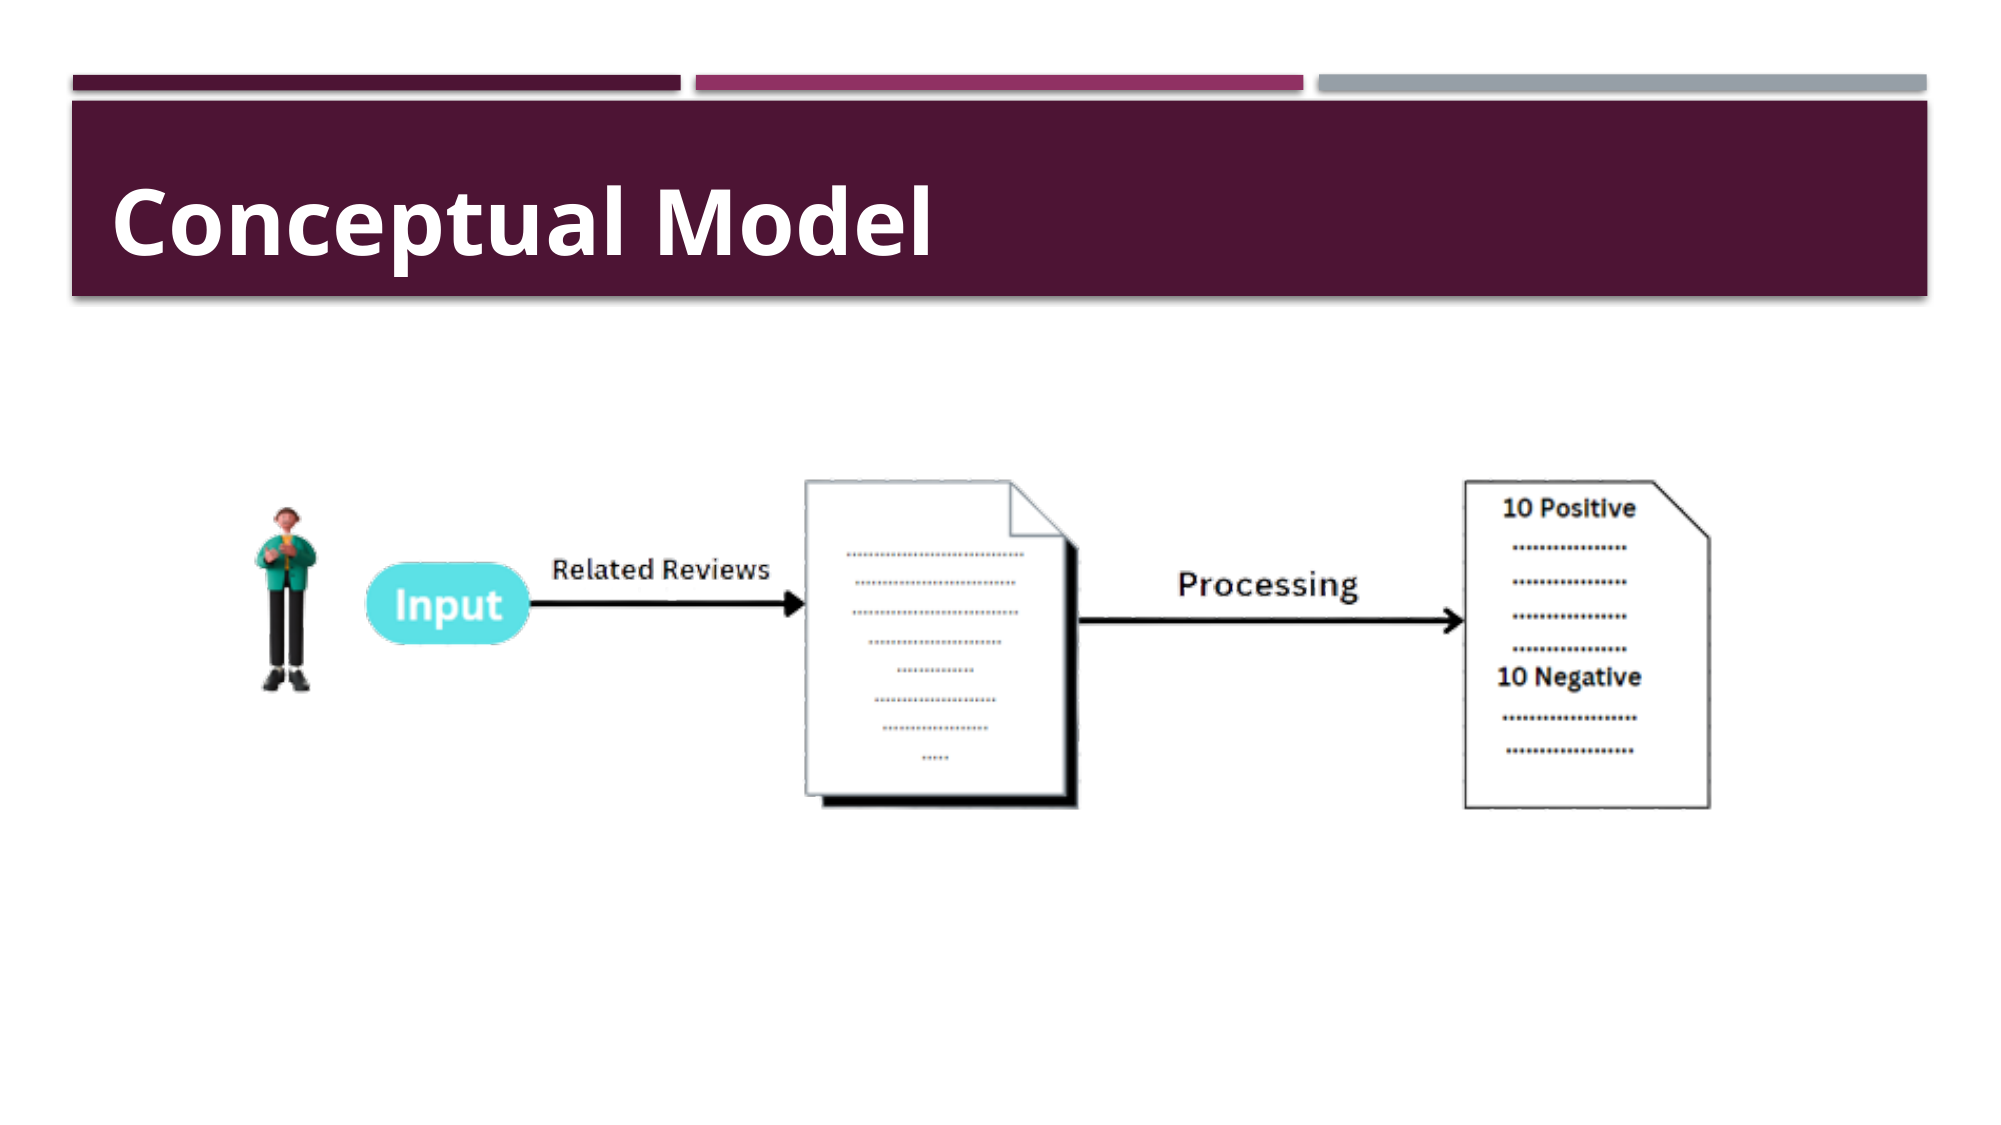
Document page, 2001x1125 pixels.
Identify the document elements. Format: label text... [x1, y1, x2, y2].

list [126, 352, 1859, 992]
title Conceptual Model [95, 115, 1905, 282]
